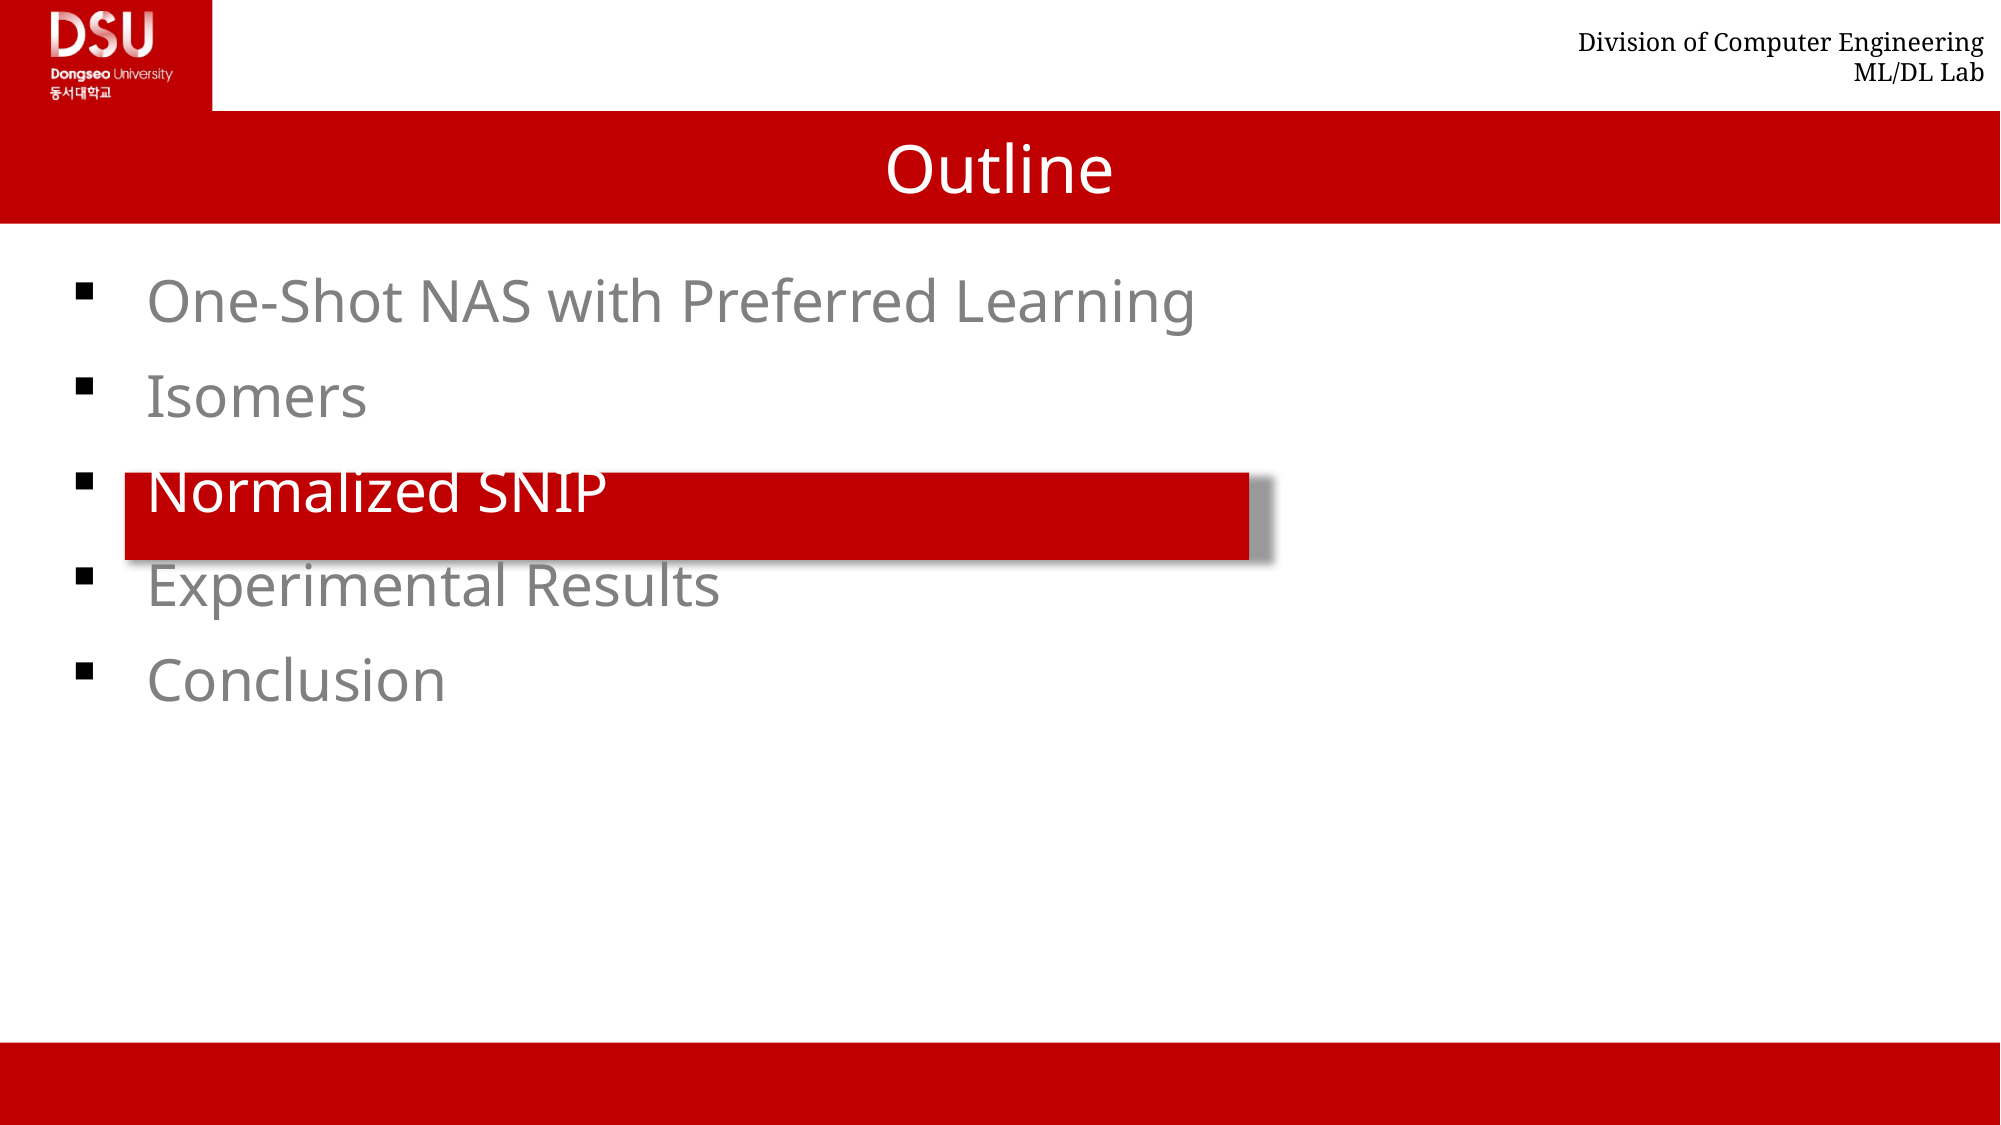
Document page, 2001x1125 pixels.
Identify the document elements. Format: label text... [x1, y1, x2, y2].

picture [50, 11, 175, 100]
title Outline [0, 112, 2000, 222]
list One-Shot NAS with Preferred Learning Isomers Normalized SNIP Experimental Results Conclusion [47, 256, 1953, 999]
